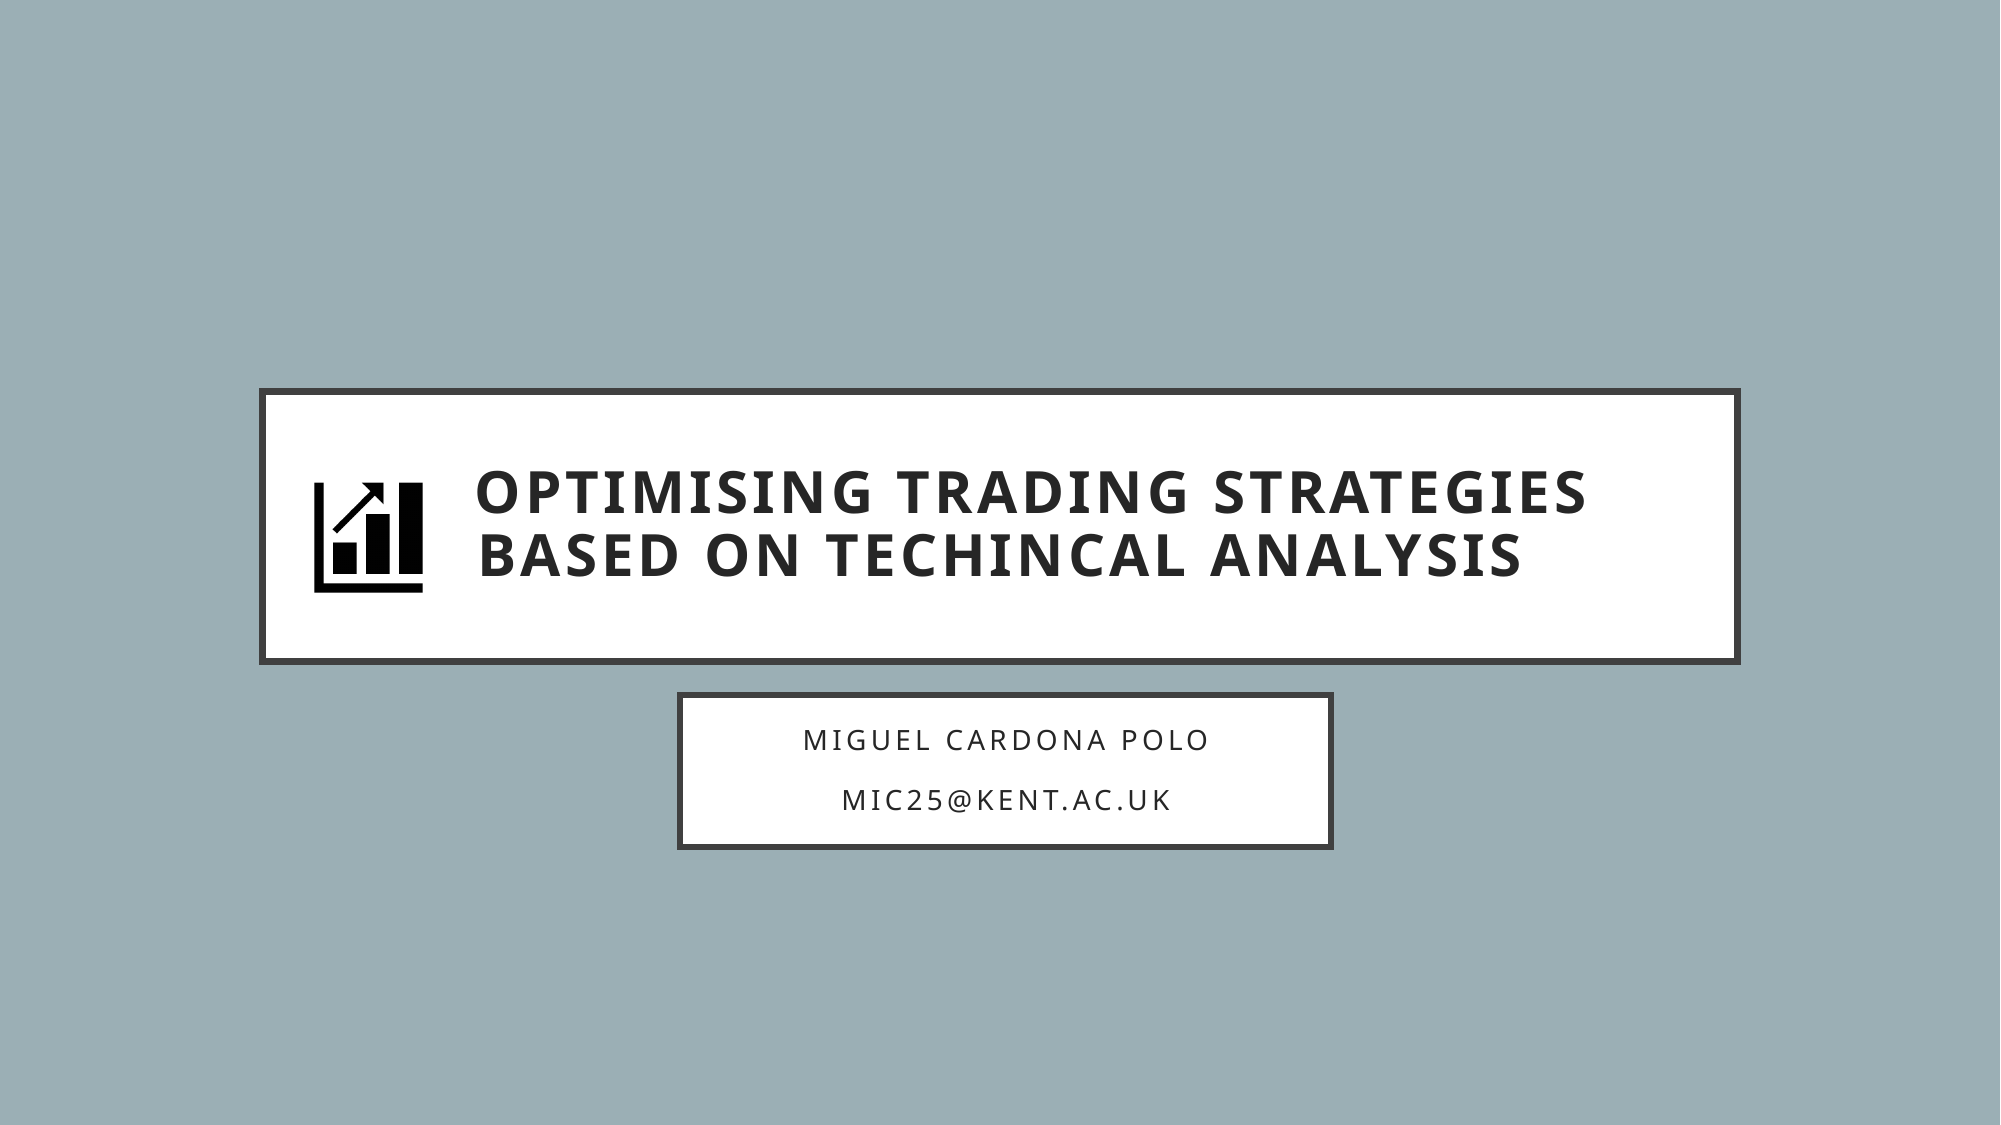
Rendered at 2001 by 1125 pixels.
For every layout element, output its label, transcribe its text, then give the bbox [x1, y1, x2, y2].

title OPTIMISING TRADING STRATEGIES BASED ON TECHINCAL ANALYSIS [259, 388, 1741, 665]
text_box Miguel Cardona polo mic25@kent.ac.uk [680, 695, 1331, 848]
picture [292, 462, 443, 613]
